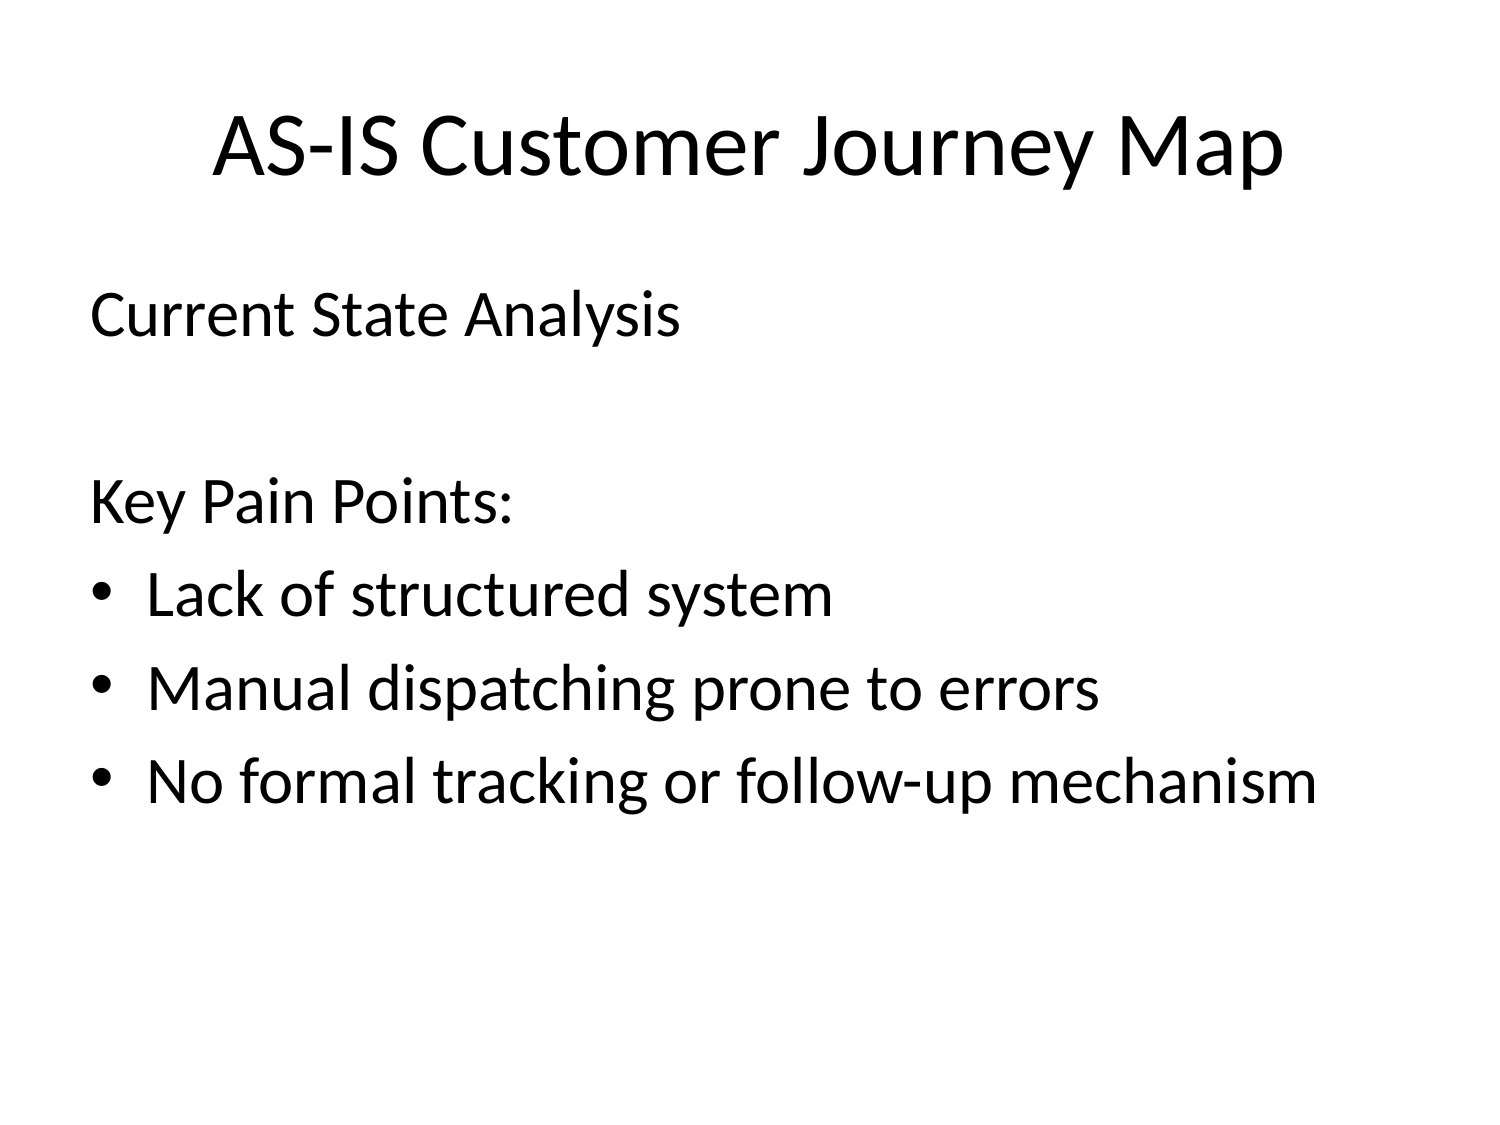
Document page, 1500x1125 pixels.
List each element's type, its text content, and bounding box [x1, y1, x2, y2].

list Current State Analysis Key Pain Points: Lack of structured system Manual dispatching prone to errors No formal tracking or follow-up mechanism [75, 262, 1425, 1005]
title AS-IS Customer Journey Map [75, 45, 1425, 233]
